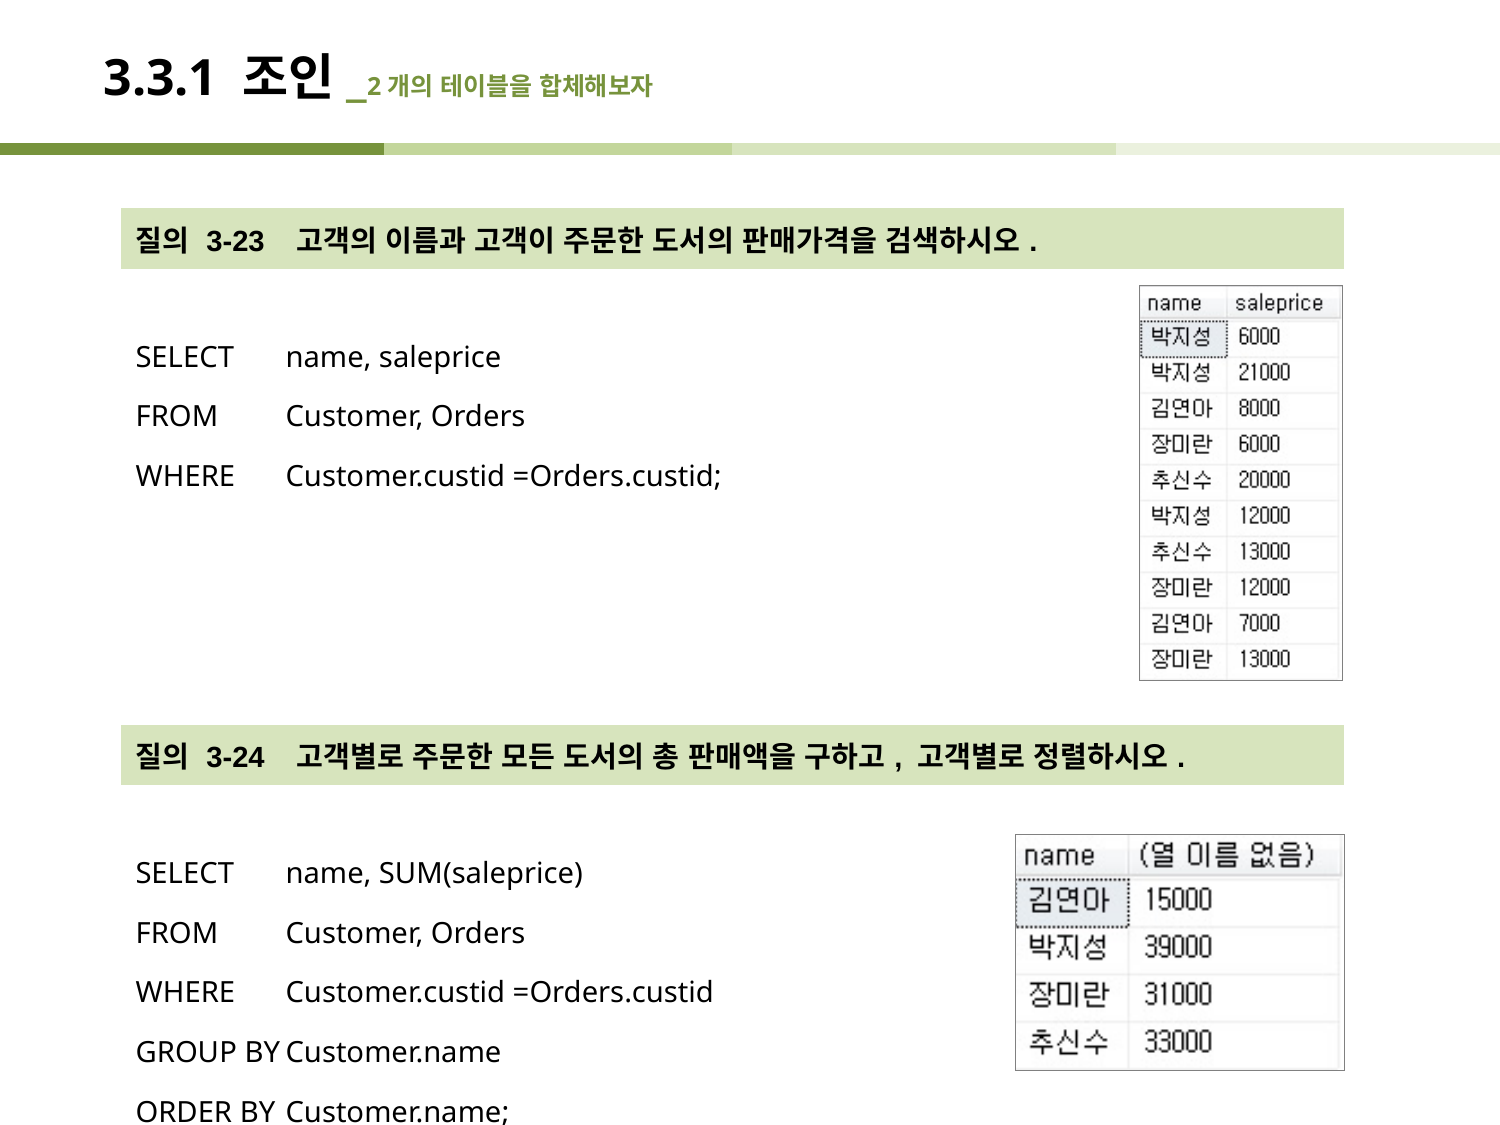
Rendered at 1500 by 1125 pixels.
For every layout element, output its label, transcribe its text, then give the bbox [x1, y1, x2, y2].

table_cell SELECT name, SUM(saleprice) FROM Customer, Orders WHERE Customer.custid =Orders.custid GROUP BY Customer.name ORDER BY Customer.name; [121, 785, 1344, 1125]
picture [1015, 833, 1345, 1071]
table_header 질의 3-23 고객의 이름과 고객이 주문한 도서의 판매가격을 검색하시오. [121, 208, 1344, 269]
picture [1139, 285, 1343, 681]
title 3.3.1 조인_2개의 테이블을 합체해보자 [88, 30, 1330, 121]
table_cell SELECT name, saleprice FROM Customer, Orders WHERE Customer.custid =Orders.custid; [121, 269, 1344, 502]
table_header 질의 3-24 고객별로 주문한 모든 도서의 총 판매액을 구하고, 고객별로 정렬하시오. [121, 725, 1344, 785]
